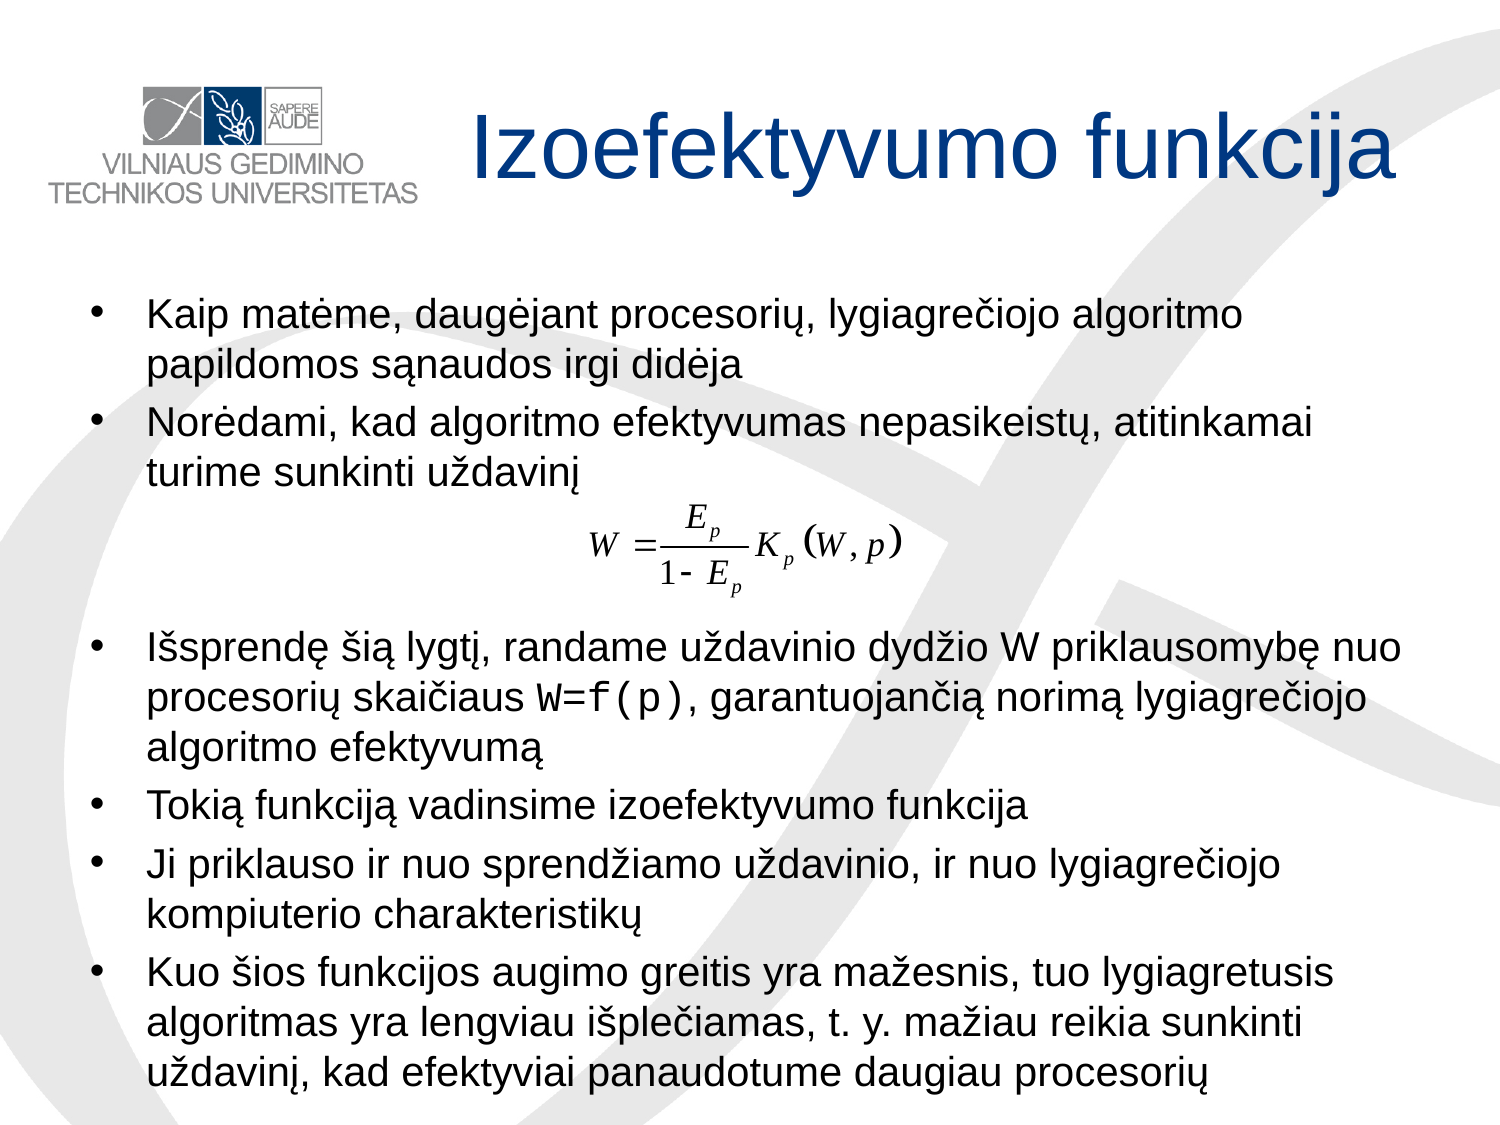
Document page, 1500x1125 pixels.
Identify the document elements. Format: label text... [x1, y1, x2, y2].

picture [0, 0, 1500, 1125]
title Izoefektyvumo funkcija [454, 19, 1447, 265]
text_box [584, 491, 908, 607]
list Kaip matėme, daugėjant procesorių, lygiagrečiojo algoritmo papildomos sąnaudos irgi didėja Norėdami, kad algoritmo efektyvumas nepasikeistų, atitinkamai turime sunkinti uždavinį Išsprendę šią lygtį, randame uždavinio dydžio W priklausomybę nuo procesorių skaičiaus W=f(p), garantuojančią norimą lygiagrečiojo algoritmo efektyvumą Tokią funkciją vadinsime izoefektyvumo funkcija Ji priklauso ir nuo sprendžiamo uždavinio, ir nuo lygiagrečiojo kompiuterio charakteristikų Kuo šios funkcijos augimo greitis yra mažesnis, tuo lygiagretusis algoritmas yra lengviau išplečiamas, t. y. mažiau reikia sunkinti uždavinį, kad efektyviai panaudotume daugiau procesorių [75, 278, 1447, 1035]
